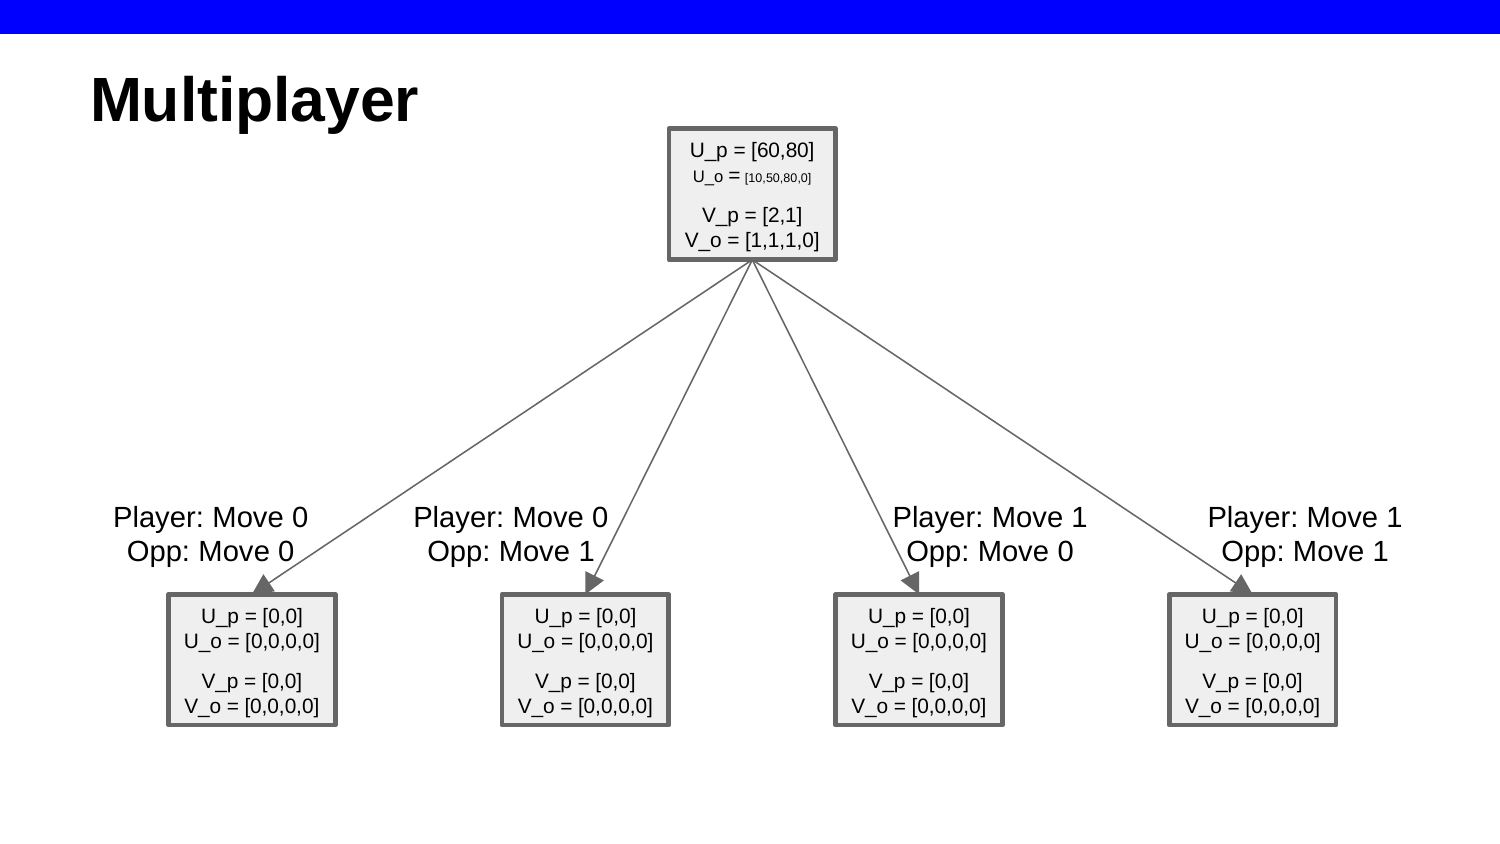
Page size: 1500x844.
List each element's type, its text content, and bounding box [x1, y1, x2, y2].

text_box U_p = [0,0] U_o = [0,0,0,0] V_p = [0,0] V_o = [0,0,0,0] [168, 594, 336, 726]
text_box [585, 259, 749, 595]
text_box U_p = [0,0] U_o = [0,0,0,0] V_p = [0,0] V_o = [0,0,0,0] [1169, 594, 1336, 726]
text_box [251, 259, 585, 595]
text_box U_p = [0,0] U_o = [0,0,0,0] V_p = [0,0] V_o = [0,0,0,0] [835, 603, 1003, 726]
title Multiplayer [75, 8, 1425, 150]
text_box Player: Move 0 Opp: Move 0 [74, 482, 246, 559]
text_box U_p = [60,80] U_o = [10,50,80,0] V_p = [2,1] V_o = [1,1,1,0] [668, 128, 836, 257]
text_box Player: Move 1 Opp: Move 1 [1258, 482, 1442, 559]
text_box U_p = [0,0] U_o = [0,0,0,0] V_p = [0,0] V_o = [0,0,0,0] [502, 603, 669, 726]
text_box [752, 259, 1253, 595]
